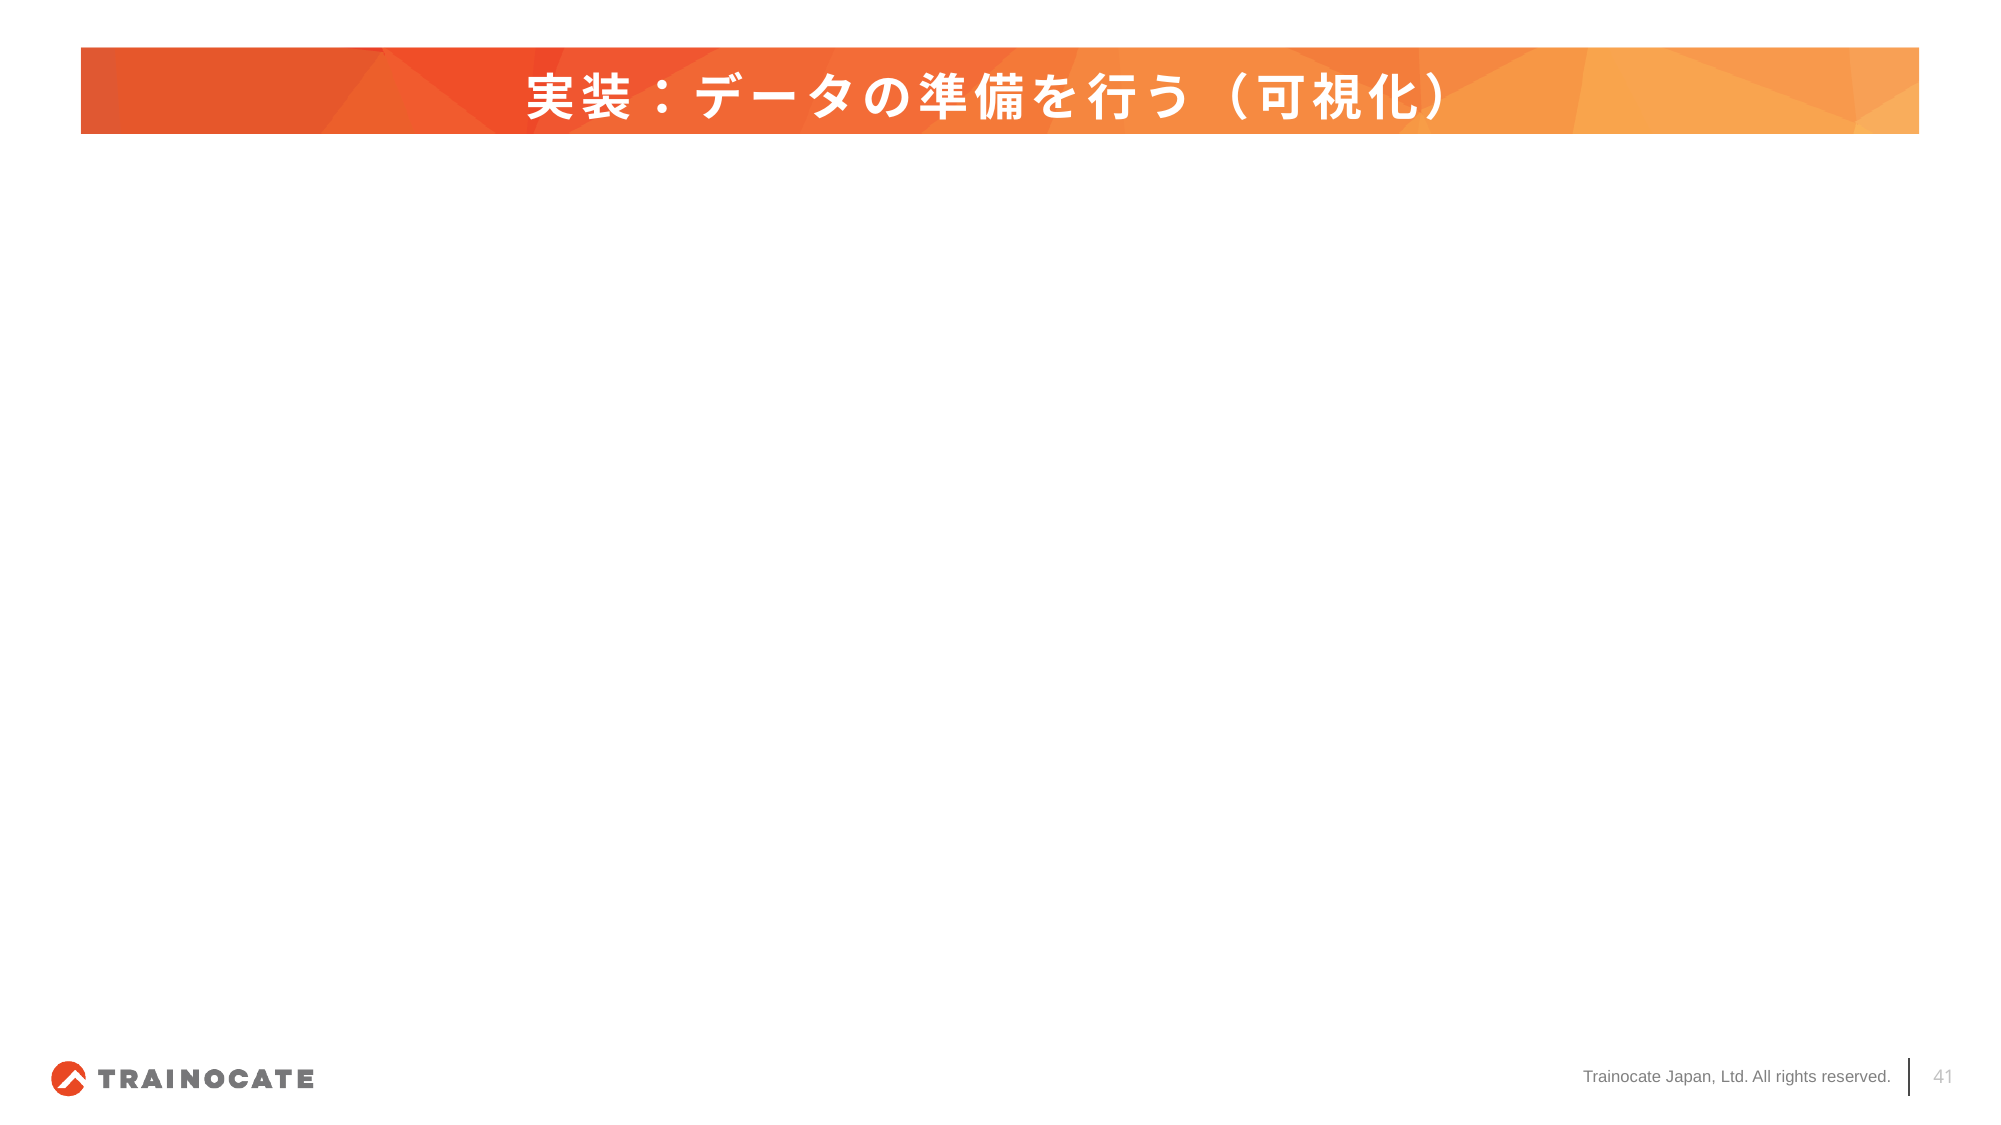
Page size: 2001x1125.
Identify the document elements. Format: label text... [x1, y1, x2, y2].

picture [80, 47, 1920, 60]
slide_number 41 [1519, 1060, 1970, 1095]
title 実装：データの準備を行う（可視化） [60, 60, 1940, 140]
picture [30, 1046, 335, 1109]
